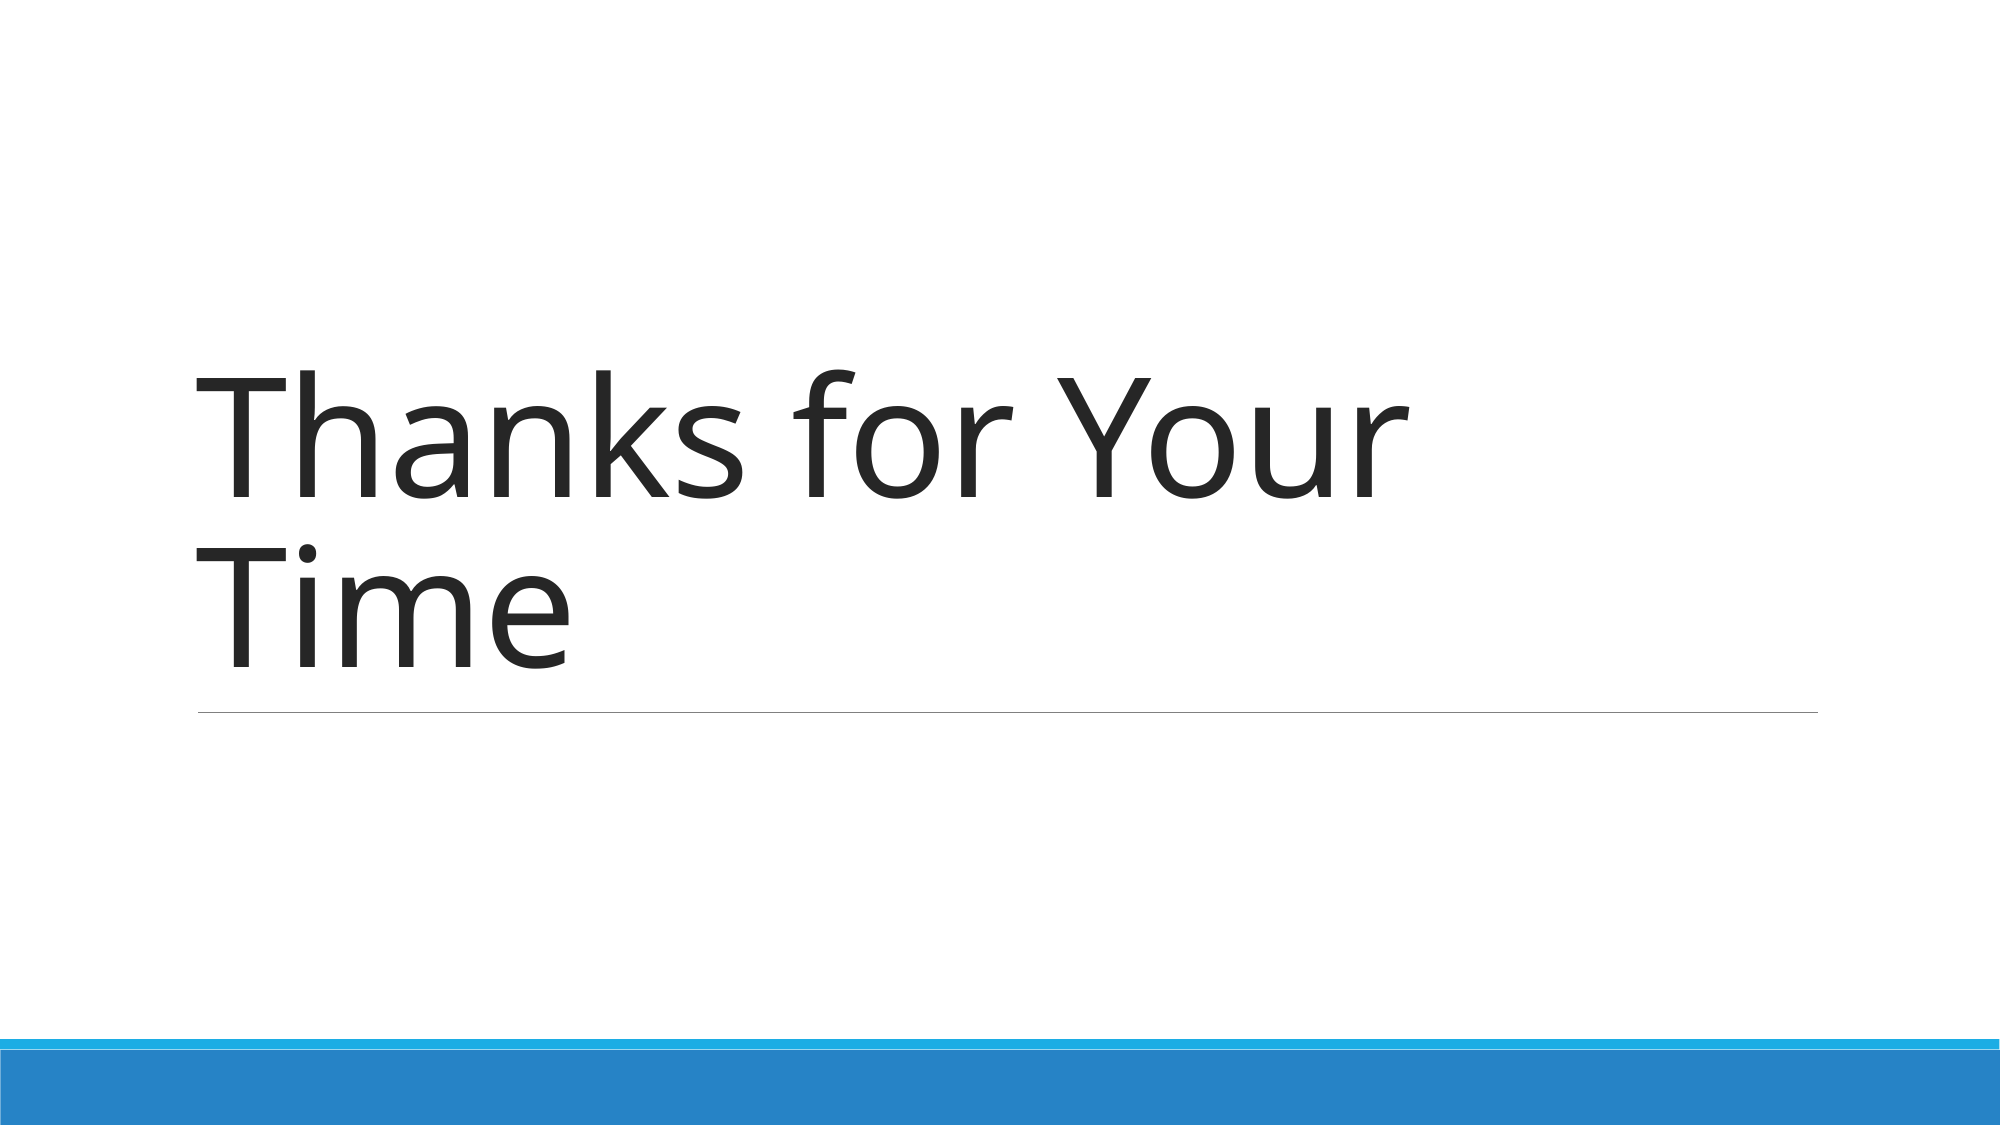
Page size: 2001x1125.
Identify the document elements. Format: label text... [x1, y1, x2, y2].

title Thanks for Your Time [180, 124, 1830, 710]
